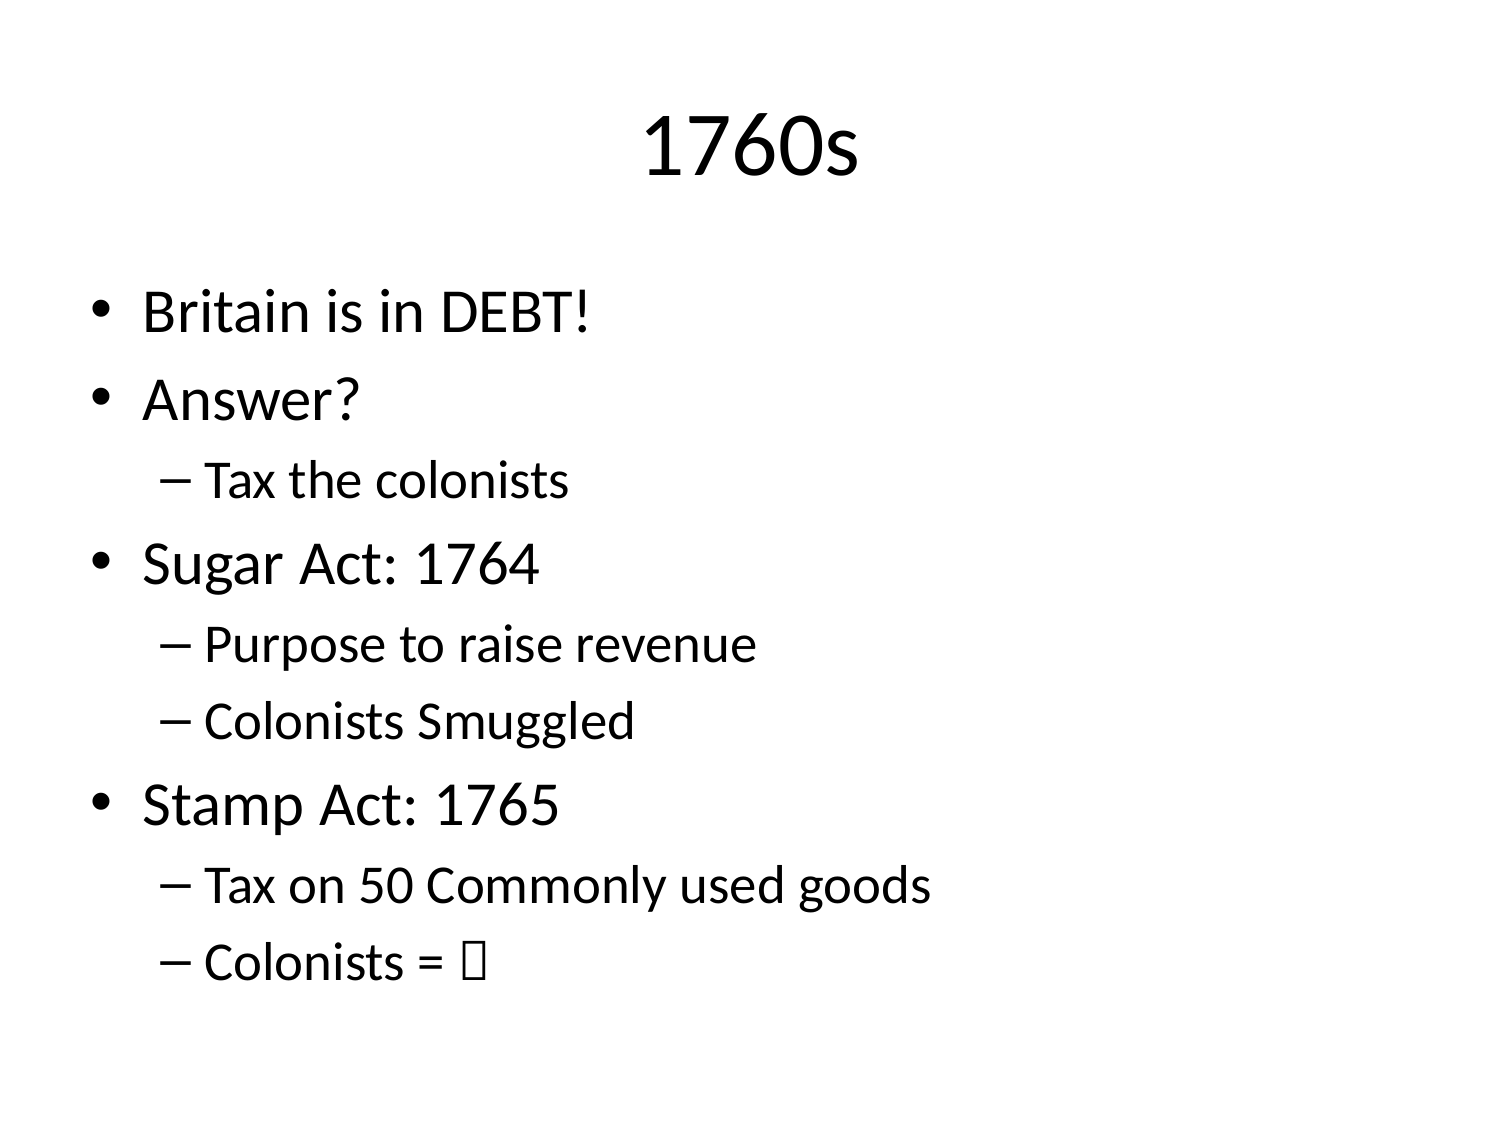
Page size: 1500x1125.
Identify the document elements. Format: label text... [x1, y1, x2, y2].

list Britain is in DEBT! Answer? Tax the colonists Sugar Act: 1764 Purpose to raise revenue Colonists Smuggled Stamp Act: 1765 Tax on 50 Commonly used goods Colonists =  [75, 262, 1425, 1005]
title 1760s [75, 45, 1425, 233]
